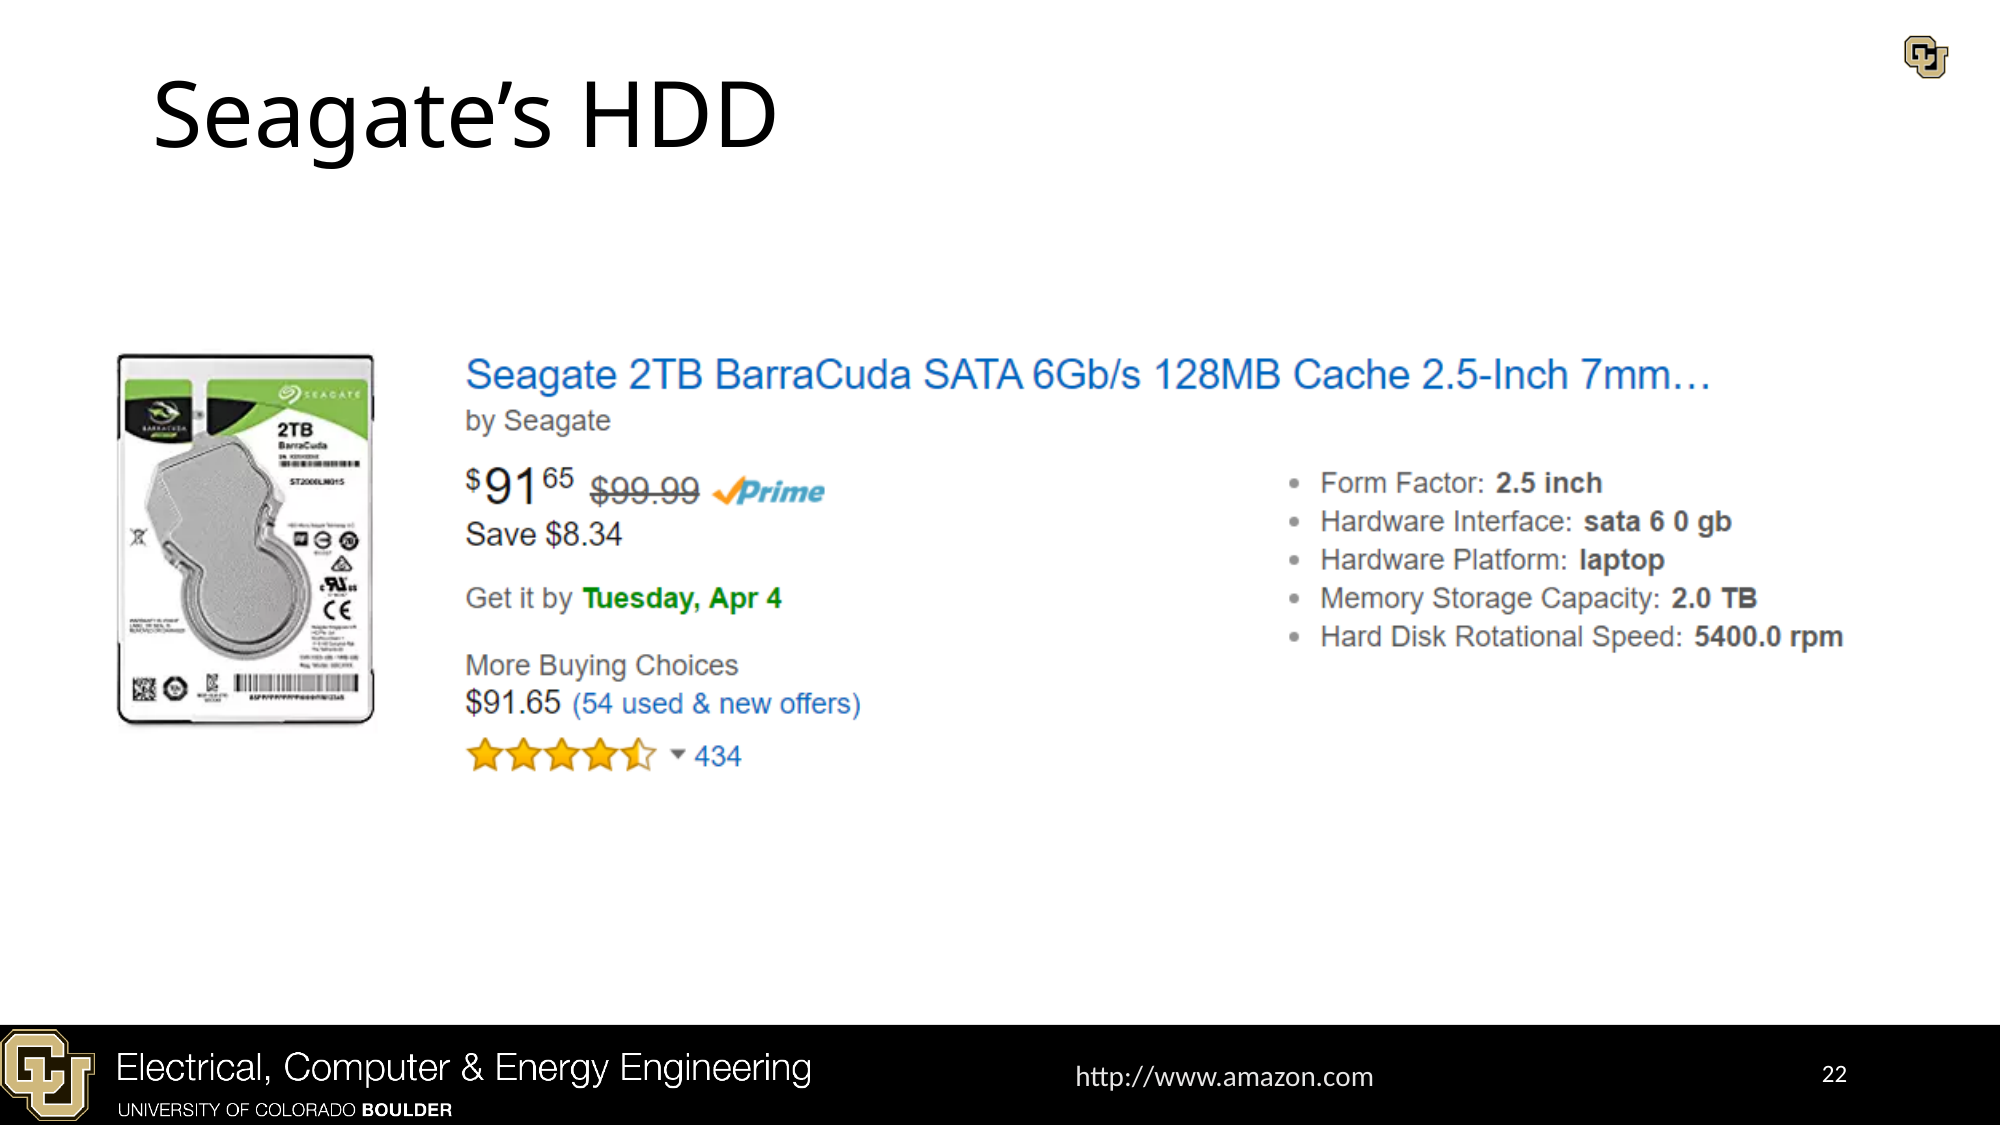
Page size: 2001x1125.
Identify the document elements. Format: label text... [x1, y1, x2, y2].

footer http://www.amazon.com [0, 1024, 2000, 1125]
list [79, 306, 1863, 805]
picture [1899, 32, 1958, 87]
picture [0, 1029, 810, 1121]
slide_number 22 [1412, 1042, 1863, 1103]
title Seagate’s HDD [137, 8, 1863, 227]
